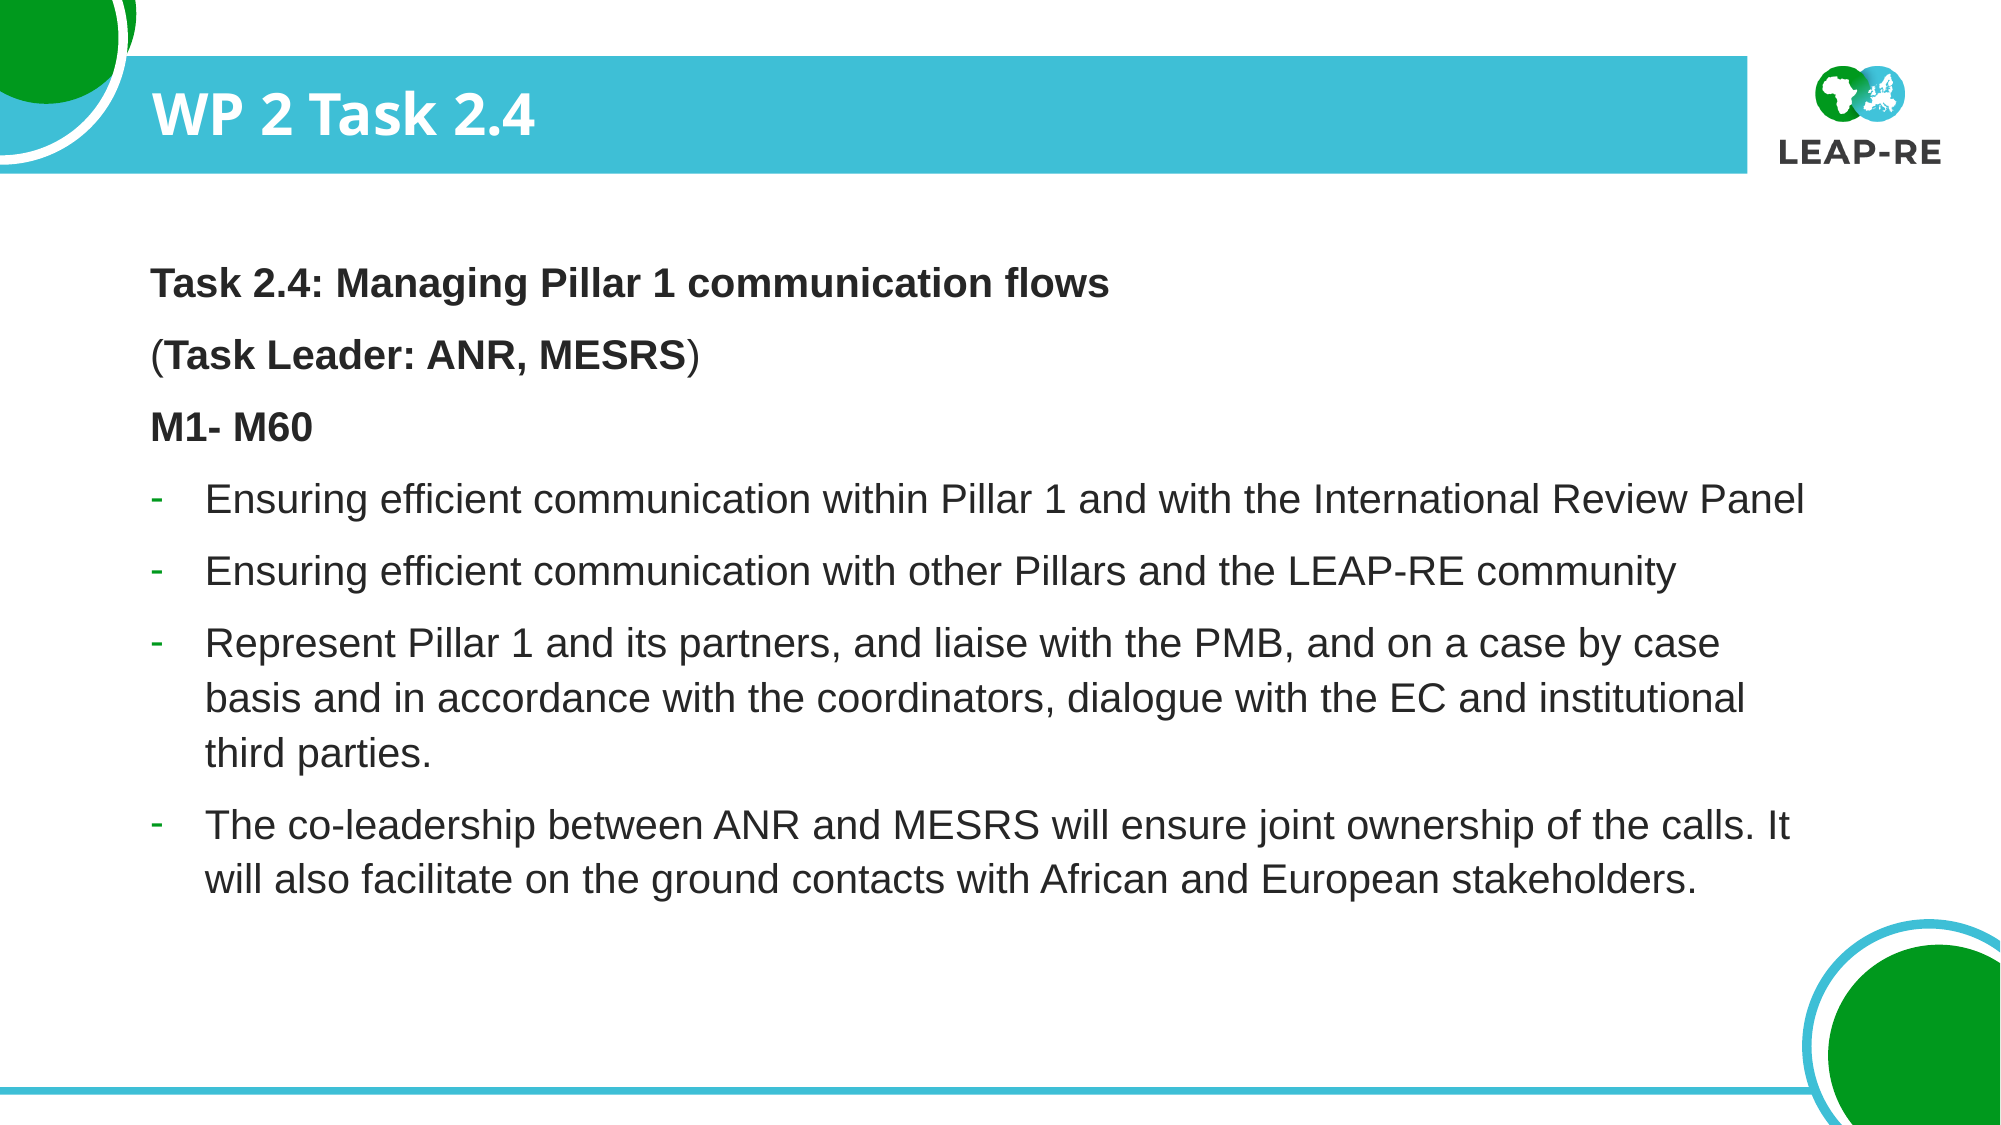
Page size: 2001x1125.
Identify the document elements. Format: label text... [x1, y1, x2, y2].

title WP 2 Task 2.4 [137, 74, 1725, 159]
picture [1777, 63, 1943, 166]
list Task 2.4: Managing Pillar 1 communication flows (Task Leader: ANR, MESRS) M1- M60 Ensuring efficient communication within Pillar 1 and with the International Review Panel Ensuring efficient communication with other Pillars and the LEAP-RE community Represent Pillar 1 and its partners, and liaise with the PMB, and on a case by case basis and in accordance with the coordinators, dialogue with the EC and institutional third parties. The co-leadership between ANR and MESRS will ensure joint ownership of the calls. It will also facilitate on the ground contacts with African and European stakeholders. [135, 243, 1830, 958]
